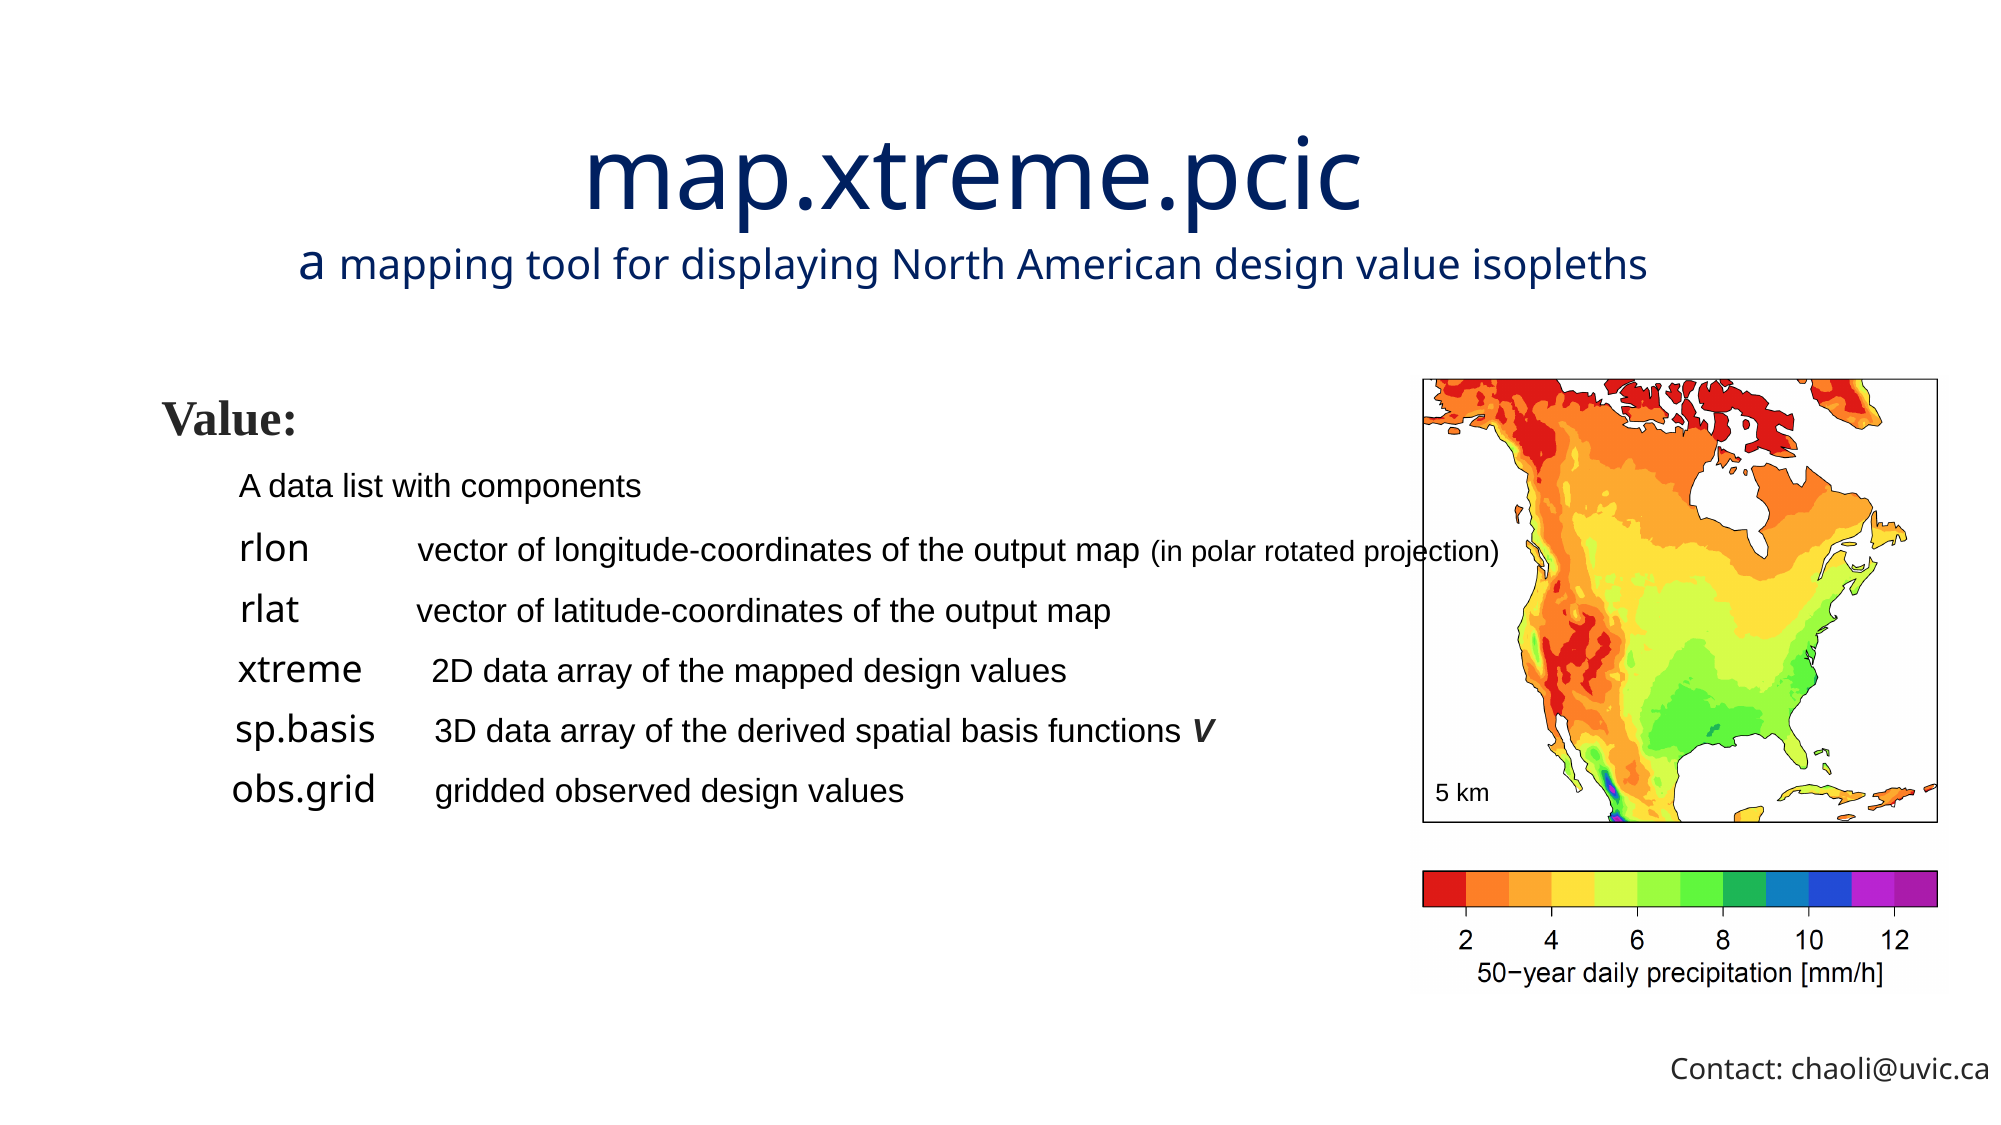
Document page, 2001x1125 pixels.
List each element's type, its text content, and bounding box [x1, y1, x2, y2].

text_box A data list with components [224, 456, 753, 512]
text_box rlat vector of latitude-coordinates of the output map [224, 577, 1405, 637]
text_box Contact: chaoli@uvic.ca [1639, 1043, 2000, 1093]
text_box Value: [146, 378, 314, 453]
text_box rlon vector of longitude-coordinates of the output map (in polar rotated projection) [224, 517, 1405, 577]
picture [1410, 374, 1949, 995]
text_box xtreme 2D data array of the mapped design values [222, 637, 1405, 697]
text_box obs.grid gridded observed design values [216, 757, 1405, 818]
text_box map.xtreme.pcic a mapping tool for displaying North American design value isopleths [237, 102, 1709, 297]
text_box sp.basis 3D data array of the derived spatial basis functions V [220, 697, 1405, 757]
